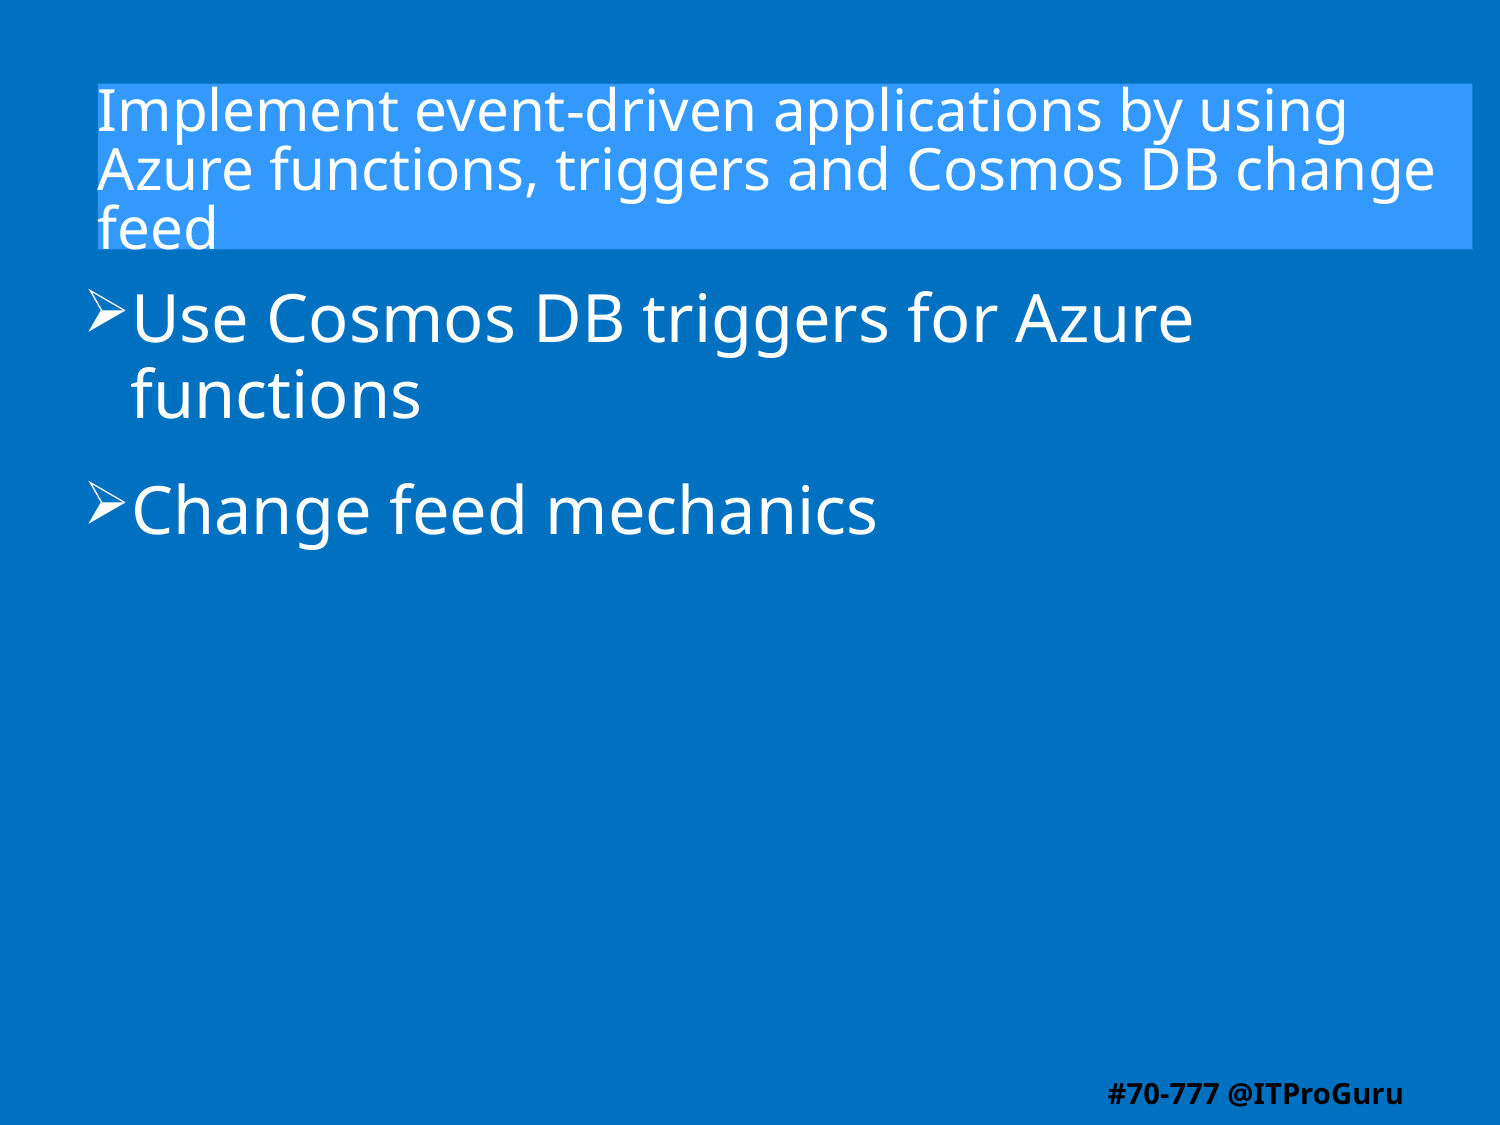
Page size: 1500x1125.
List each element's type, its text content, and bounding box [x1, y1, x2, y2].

title Implement event-driven applications by using Azure functions, triggers and Cosmos DB change feed [97, 83, 1473, 250]
subtitle Use Cosmos DB triggers for Azure functions Change feed mechanics [68, 274, 1460, 886]
